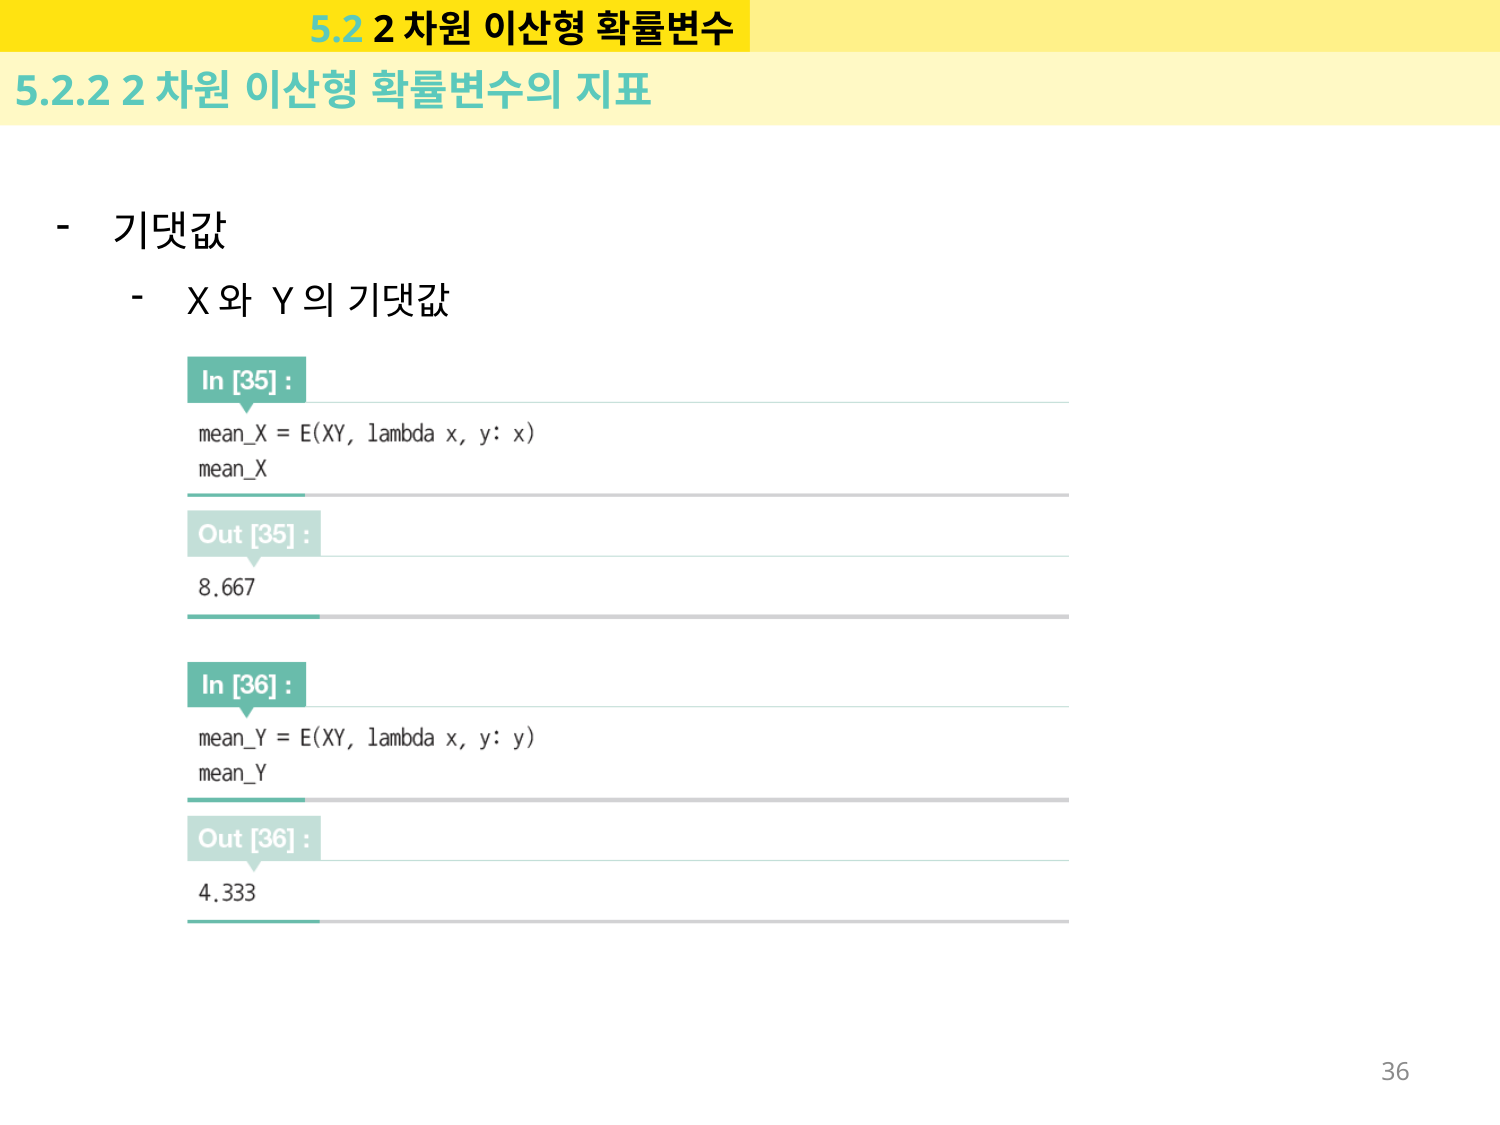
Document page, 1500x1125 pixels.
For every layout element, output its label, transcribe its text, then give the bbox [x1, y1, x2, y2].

picture [182, 350, 1070, 929]
slide_number 36 [1074, 1042, 1425, 1103]
text_box 기댓값 X와 Y의 기댓값 [41, 172, 1417, 330]
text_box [0, 0, 1500, 126]
